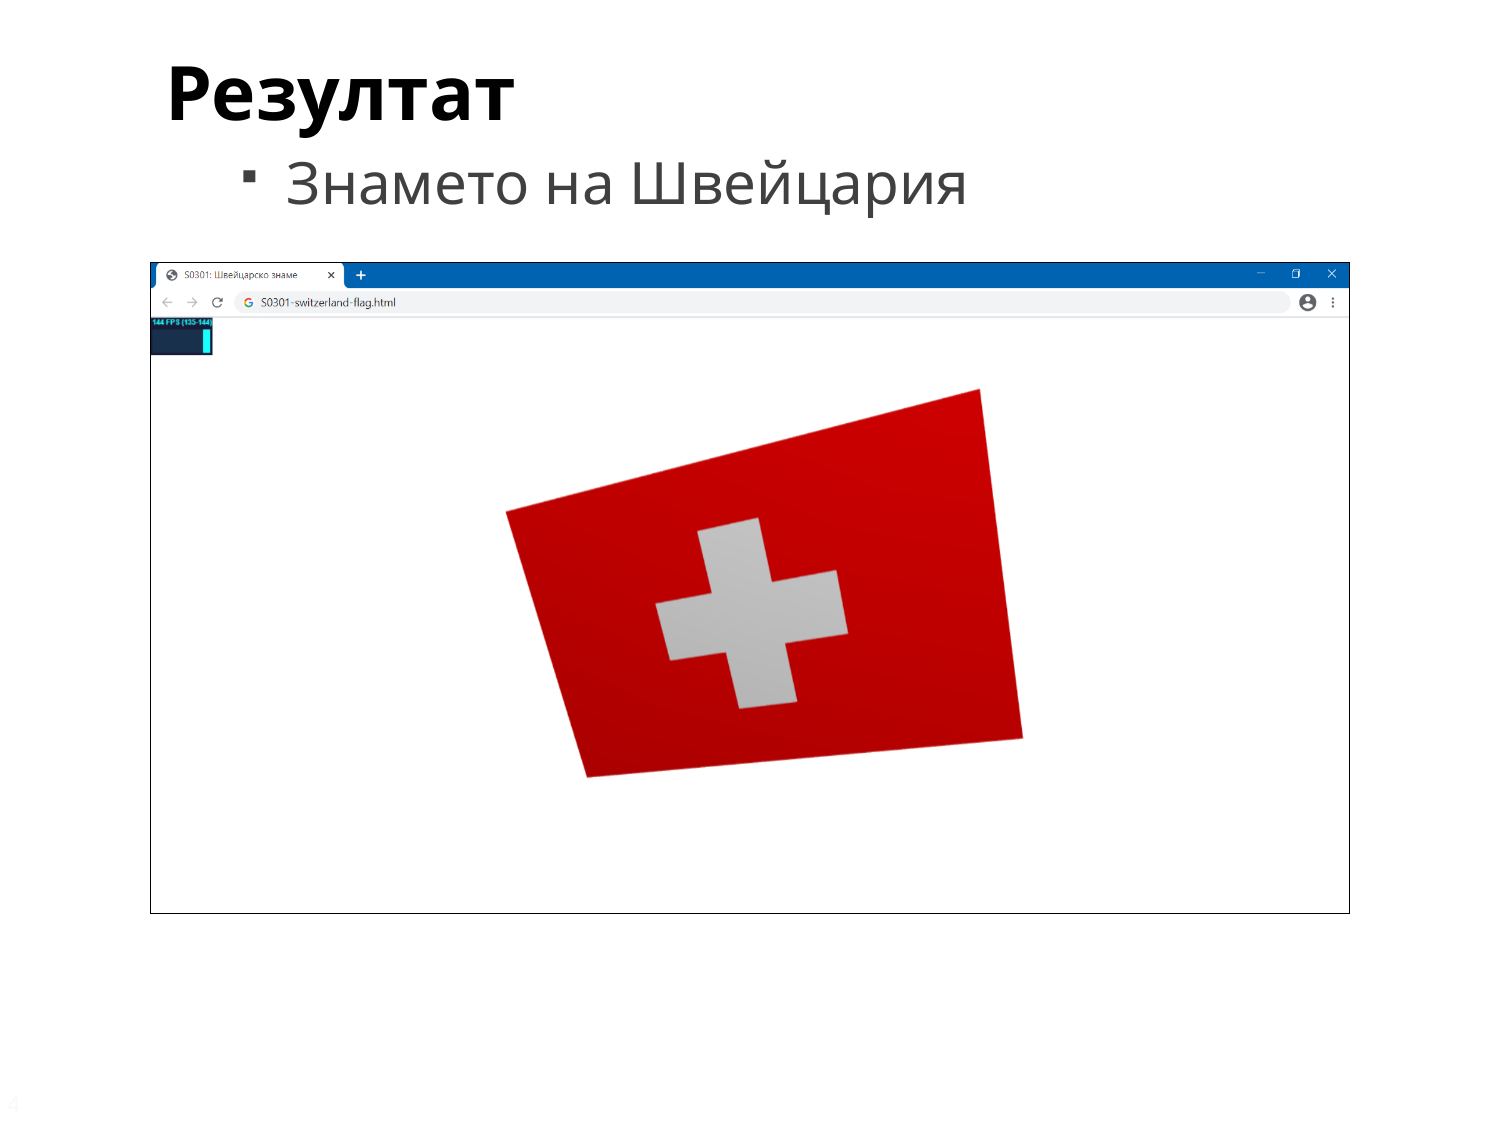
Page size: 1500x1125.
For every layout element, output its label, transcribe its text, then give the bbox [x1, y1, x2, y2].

list Резултат Знамето на Швейцария [150, 37, 1488, 1113]
picture [149, 262, 1351, 914]
